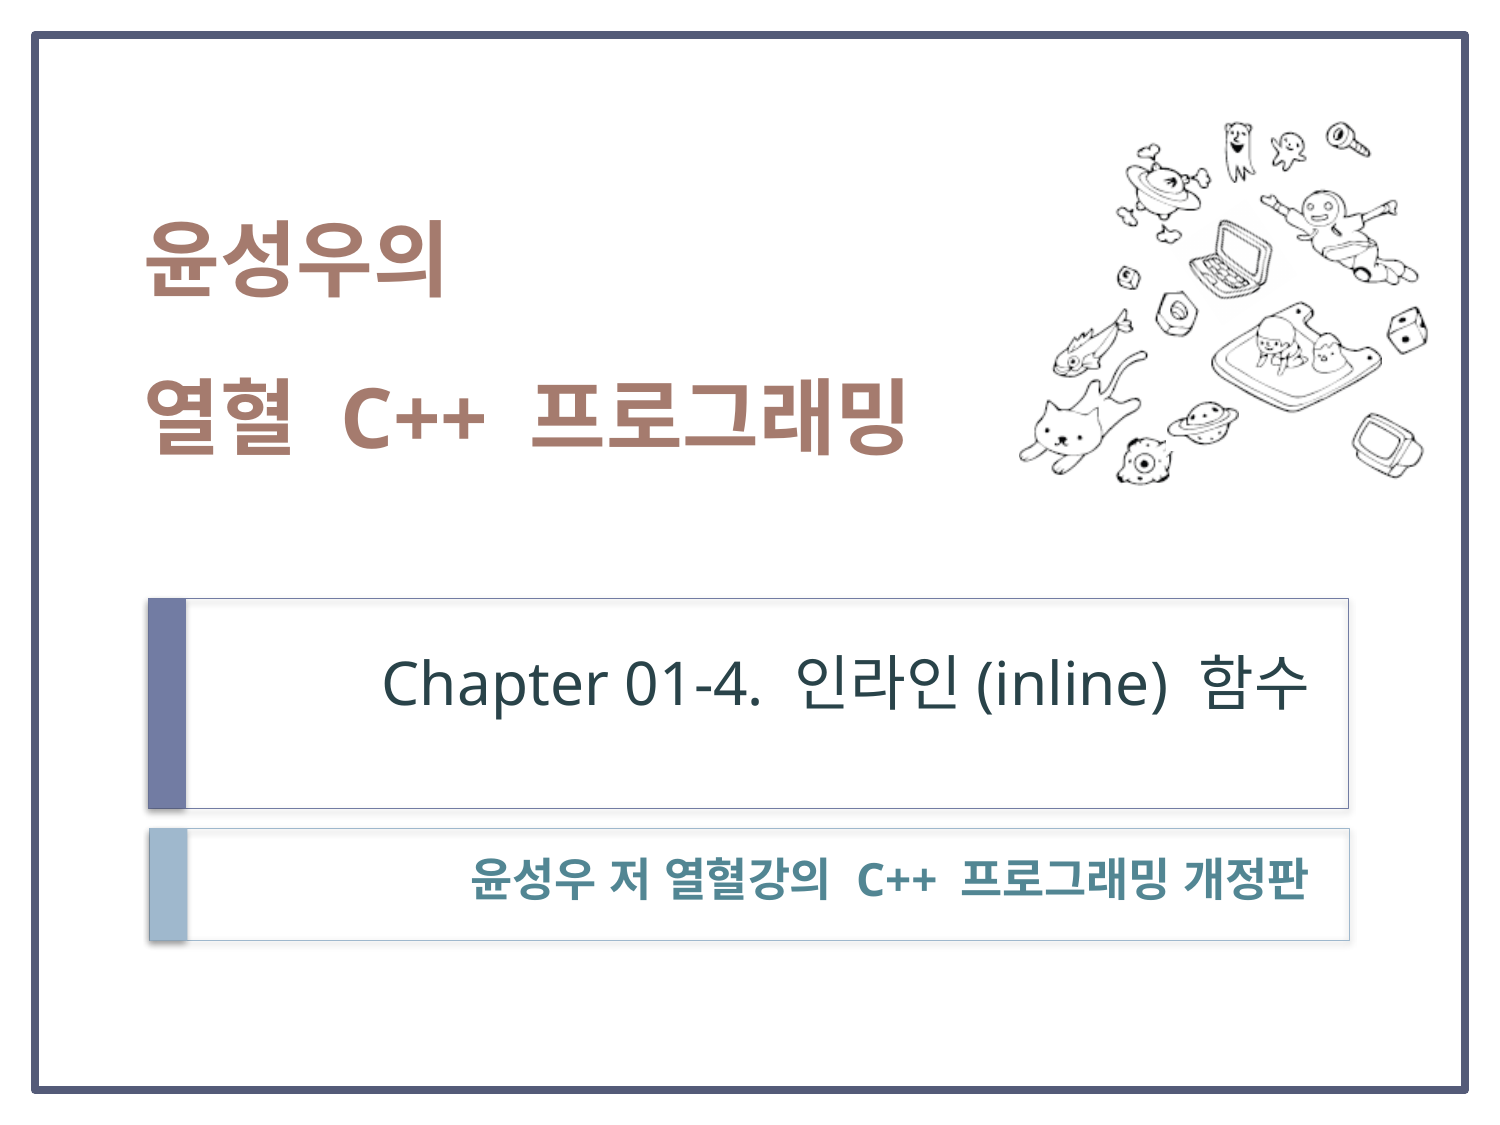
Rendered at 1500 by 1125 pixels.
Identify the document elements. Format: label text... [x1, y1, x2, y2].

picture [1323, 116, 1378, 162]
picture [1019, 116, 1437, 509]
text_box 윤성우의 열혈 C++ 프로그래밍 [128, 199, 1067, 473]
text_box [34, 34, 1466, 1091]
